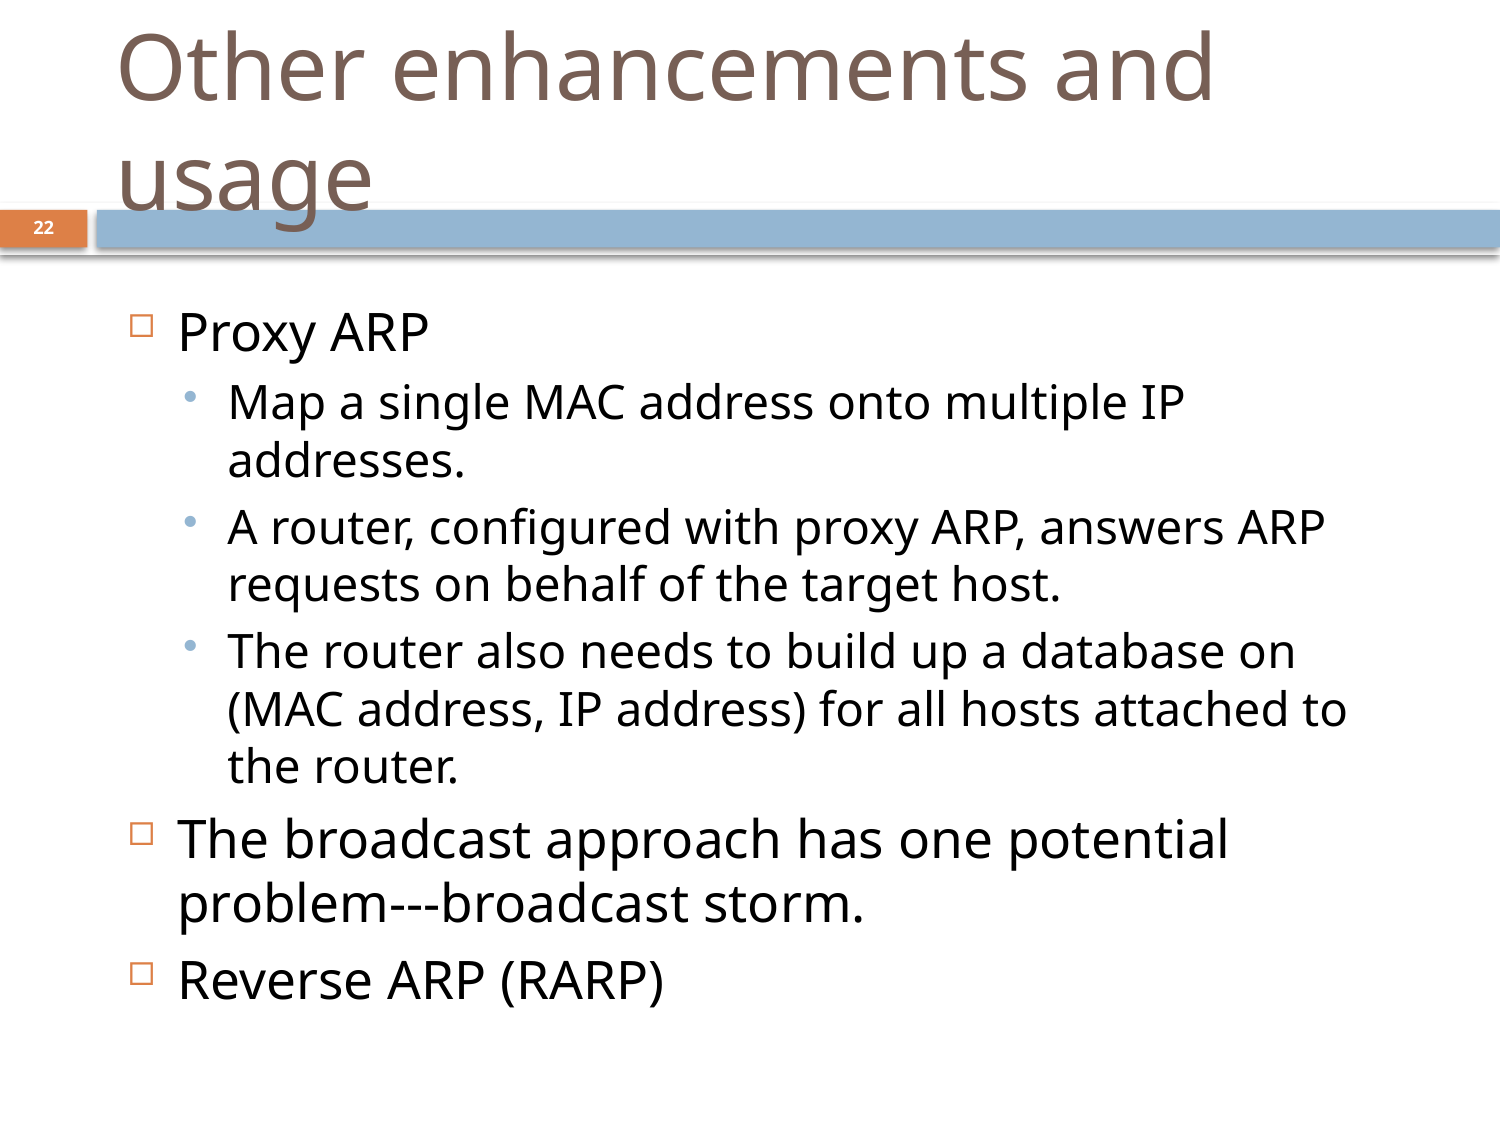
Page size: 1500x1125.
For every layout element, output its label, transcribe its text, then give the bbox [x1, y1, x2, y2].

slide_number 22 [0, 208, 88, 249]
list Proxy ARP Map a single MAC address onto multiple IP addresses. A router, configured with proxy ARP, answers ARP requests on behalf of the target host. The router also needs to build up a database on (MAC address, IP address) for all hosts attached to the router. The broadcast approach has one potential problem---broadcast storm. Reverse ARP (RARP) [112, 290, 1388, 1024]
title Other enhancements and usage [100, 37, 1439, 201]
